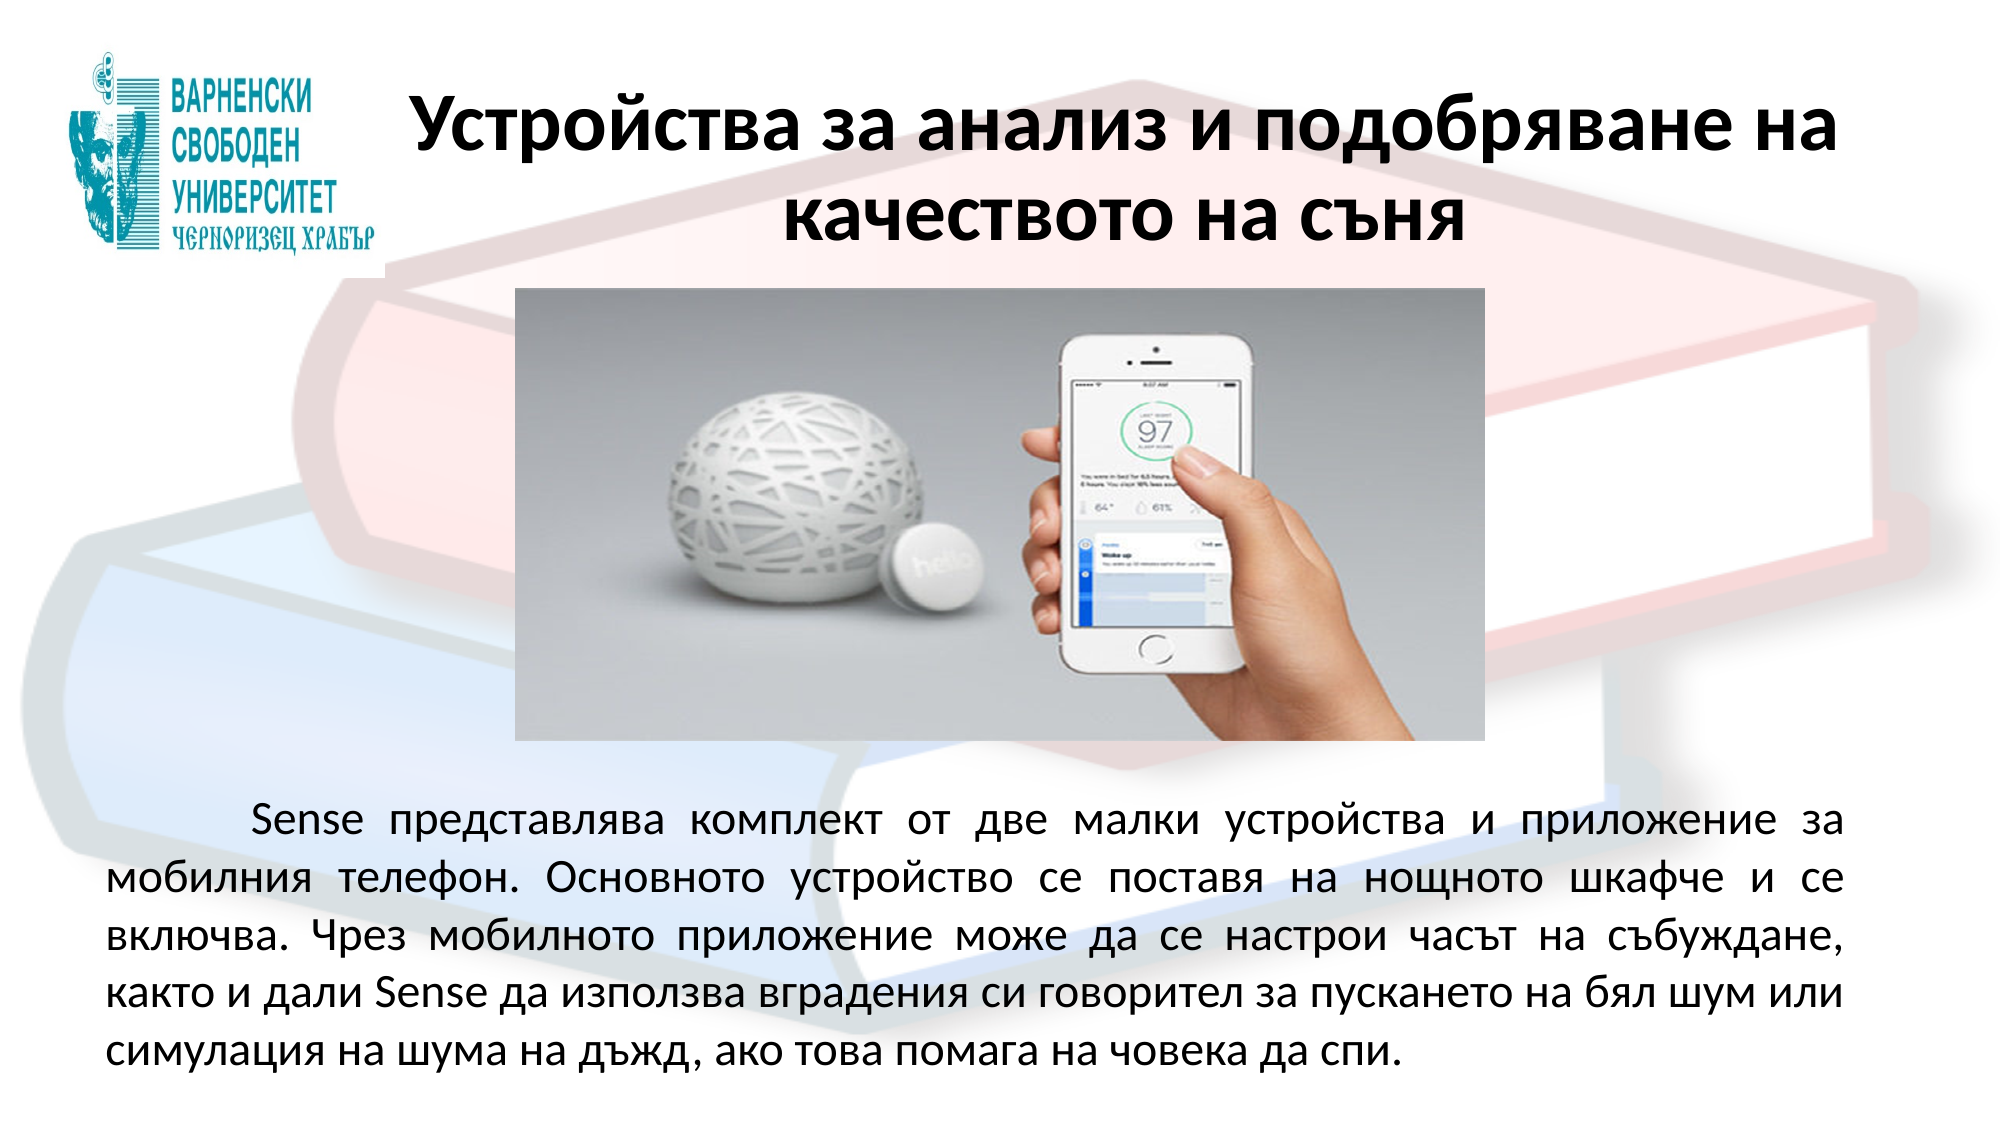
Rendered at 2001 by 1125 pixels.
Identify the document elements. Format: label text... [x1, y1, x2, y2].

picture [515, 288, 1485, 741]
list Sense представлява комплект от две малки устройства и приложение за мобилния телефон. Основното устройство се поставя на нощното шкафче и се включва. Чрез мобилното приложение може да се настрои часът на събуждане, както и дали Sense да използва вградения си говорител за пускането на бял шум или симулация на шума на дъжд, ако това помага на човека да спи. [90, 277, 1863, 1125]
title Устройства за анализ и подобряване на качеството на съня [388, 59, 1863, 277]
picture [57, 30, 385, 278]
